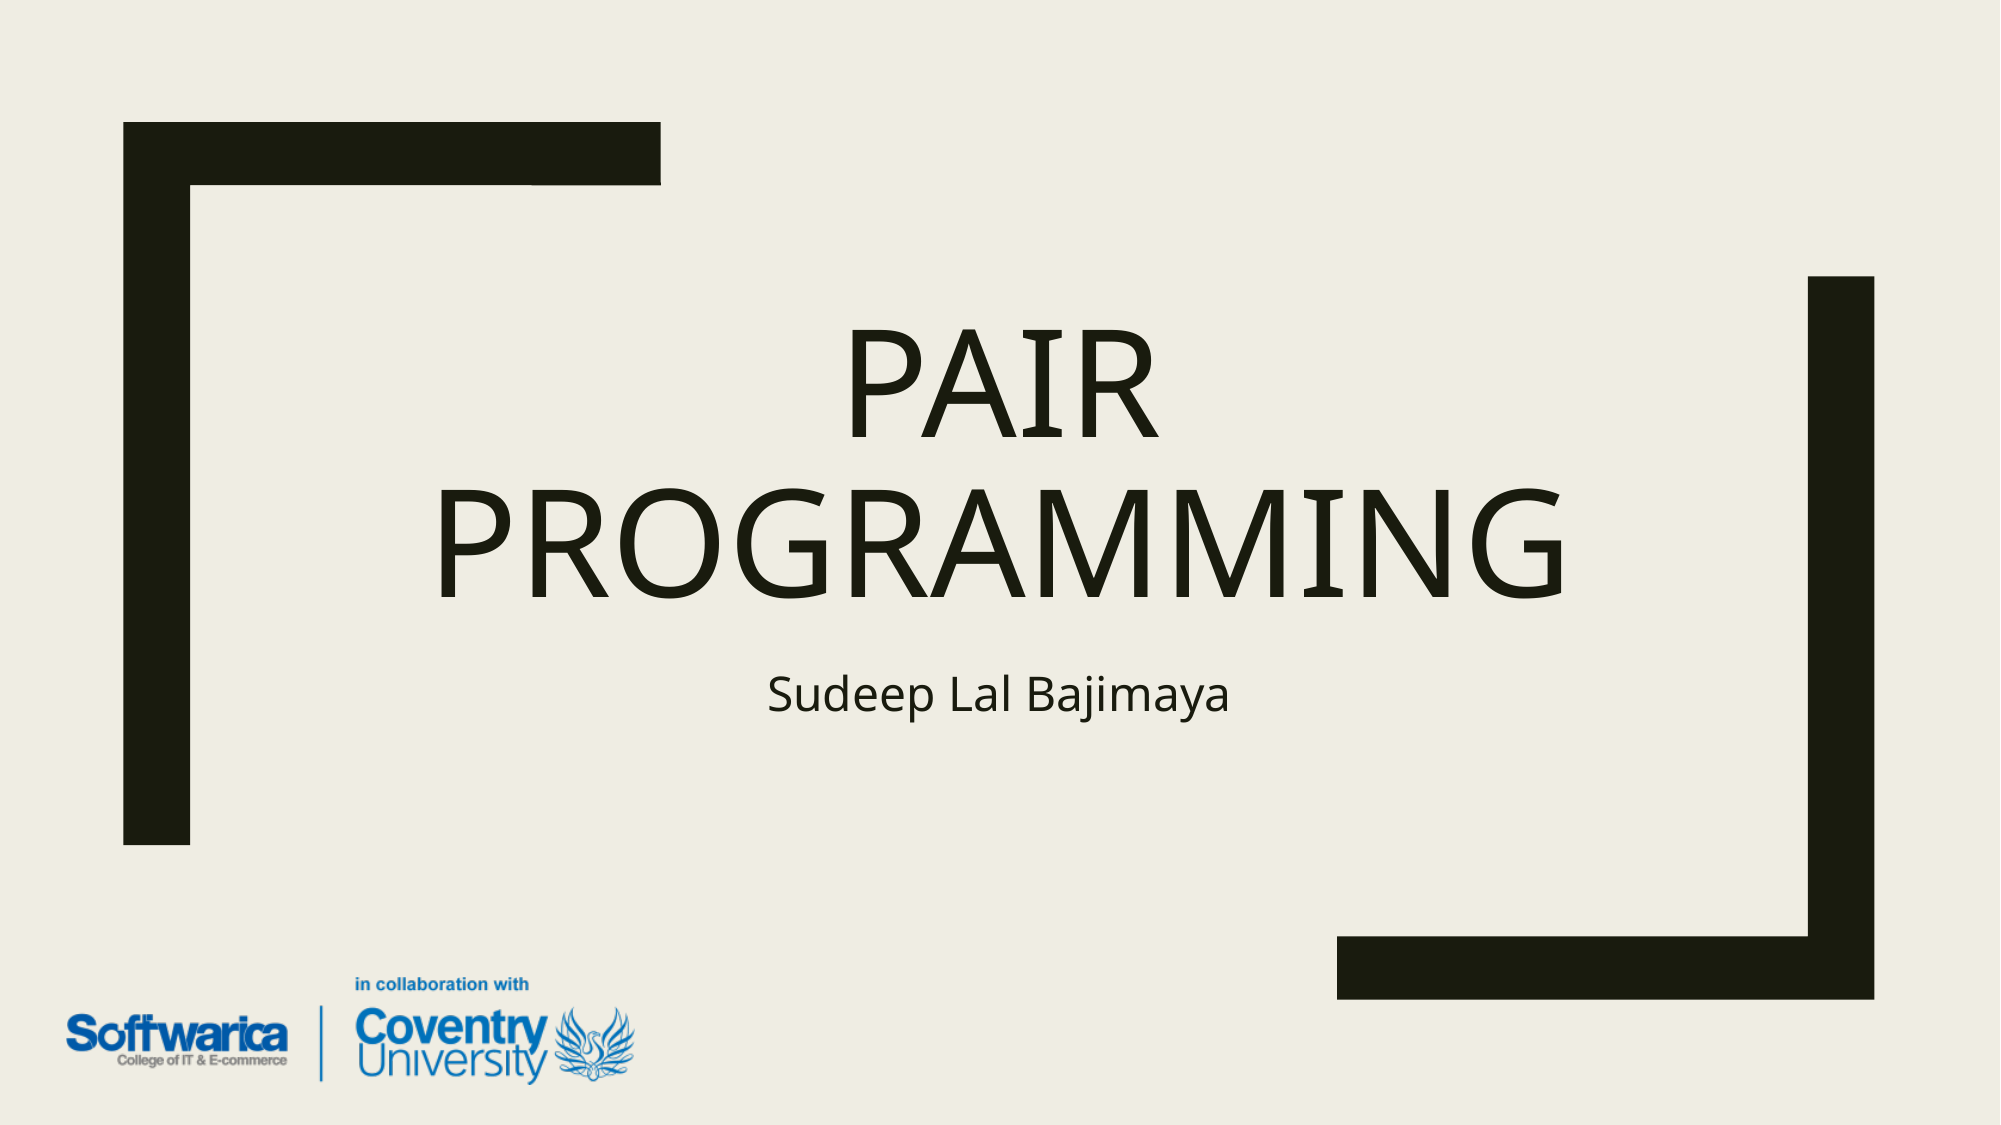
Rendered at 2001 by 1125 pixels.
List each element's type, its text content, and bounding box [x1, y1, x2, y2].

picture [66, 976, 635, 1085]
title Pair Programming [314, 293, 1686, 638]
subtitle Sudeep Lal Bajimaya [439, 649, 1561, 828]
